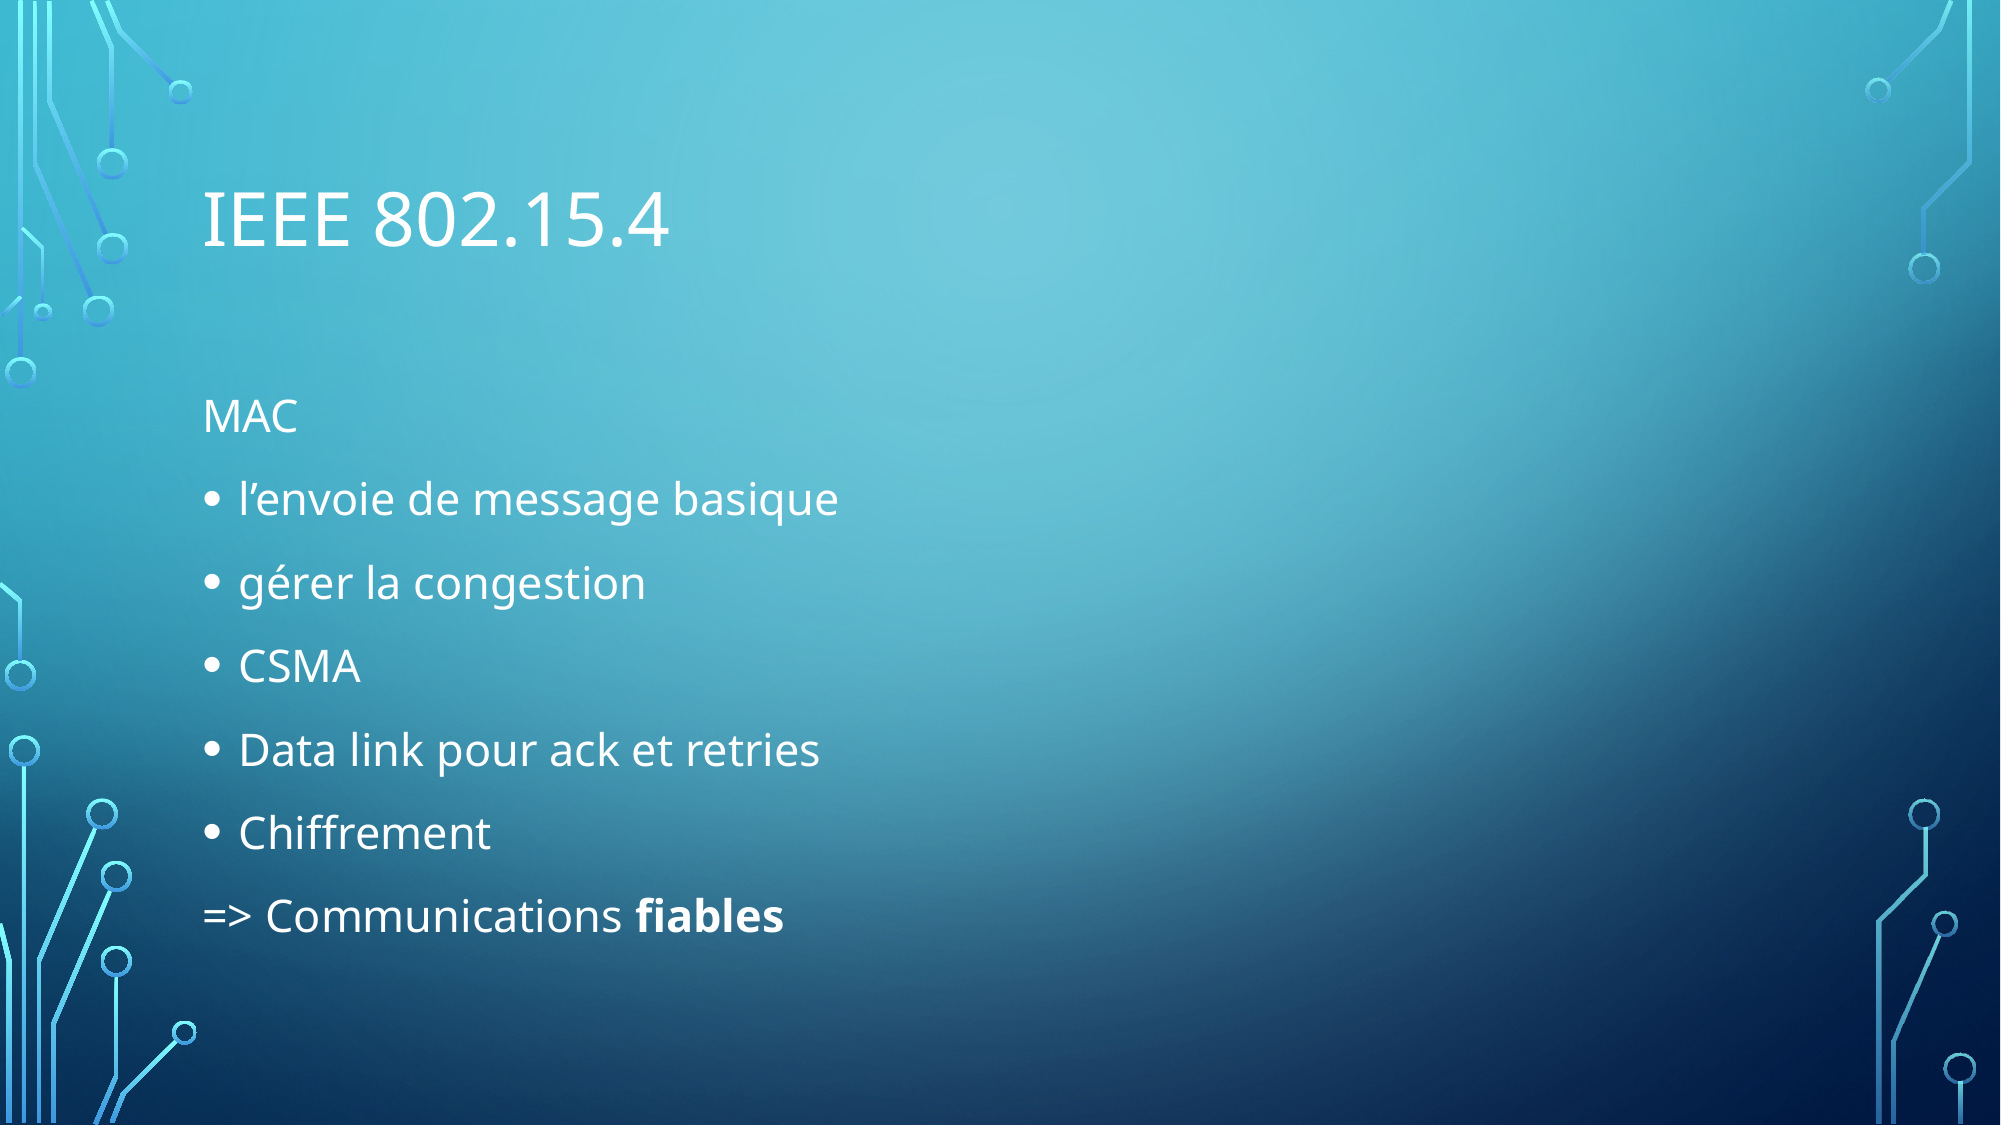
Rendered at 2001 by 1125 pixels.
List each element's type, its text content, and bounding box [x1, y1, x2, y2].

title IEEE 802.15.4 [187, 101, 1813, 344]
list MAC l’envoie de message basique gérer la congestion CSMA Data link pour ack et retries Chiffrement => Communications fiables [187, 369, 1813, 950]
